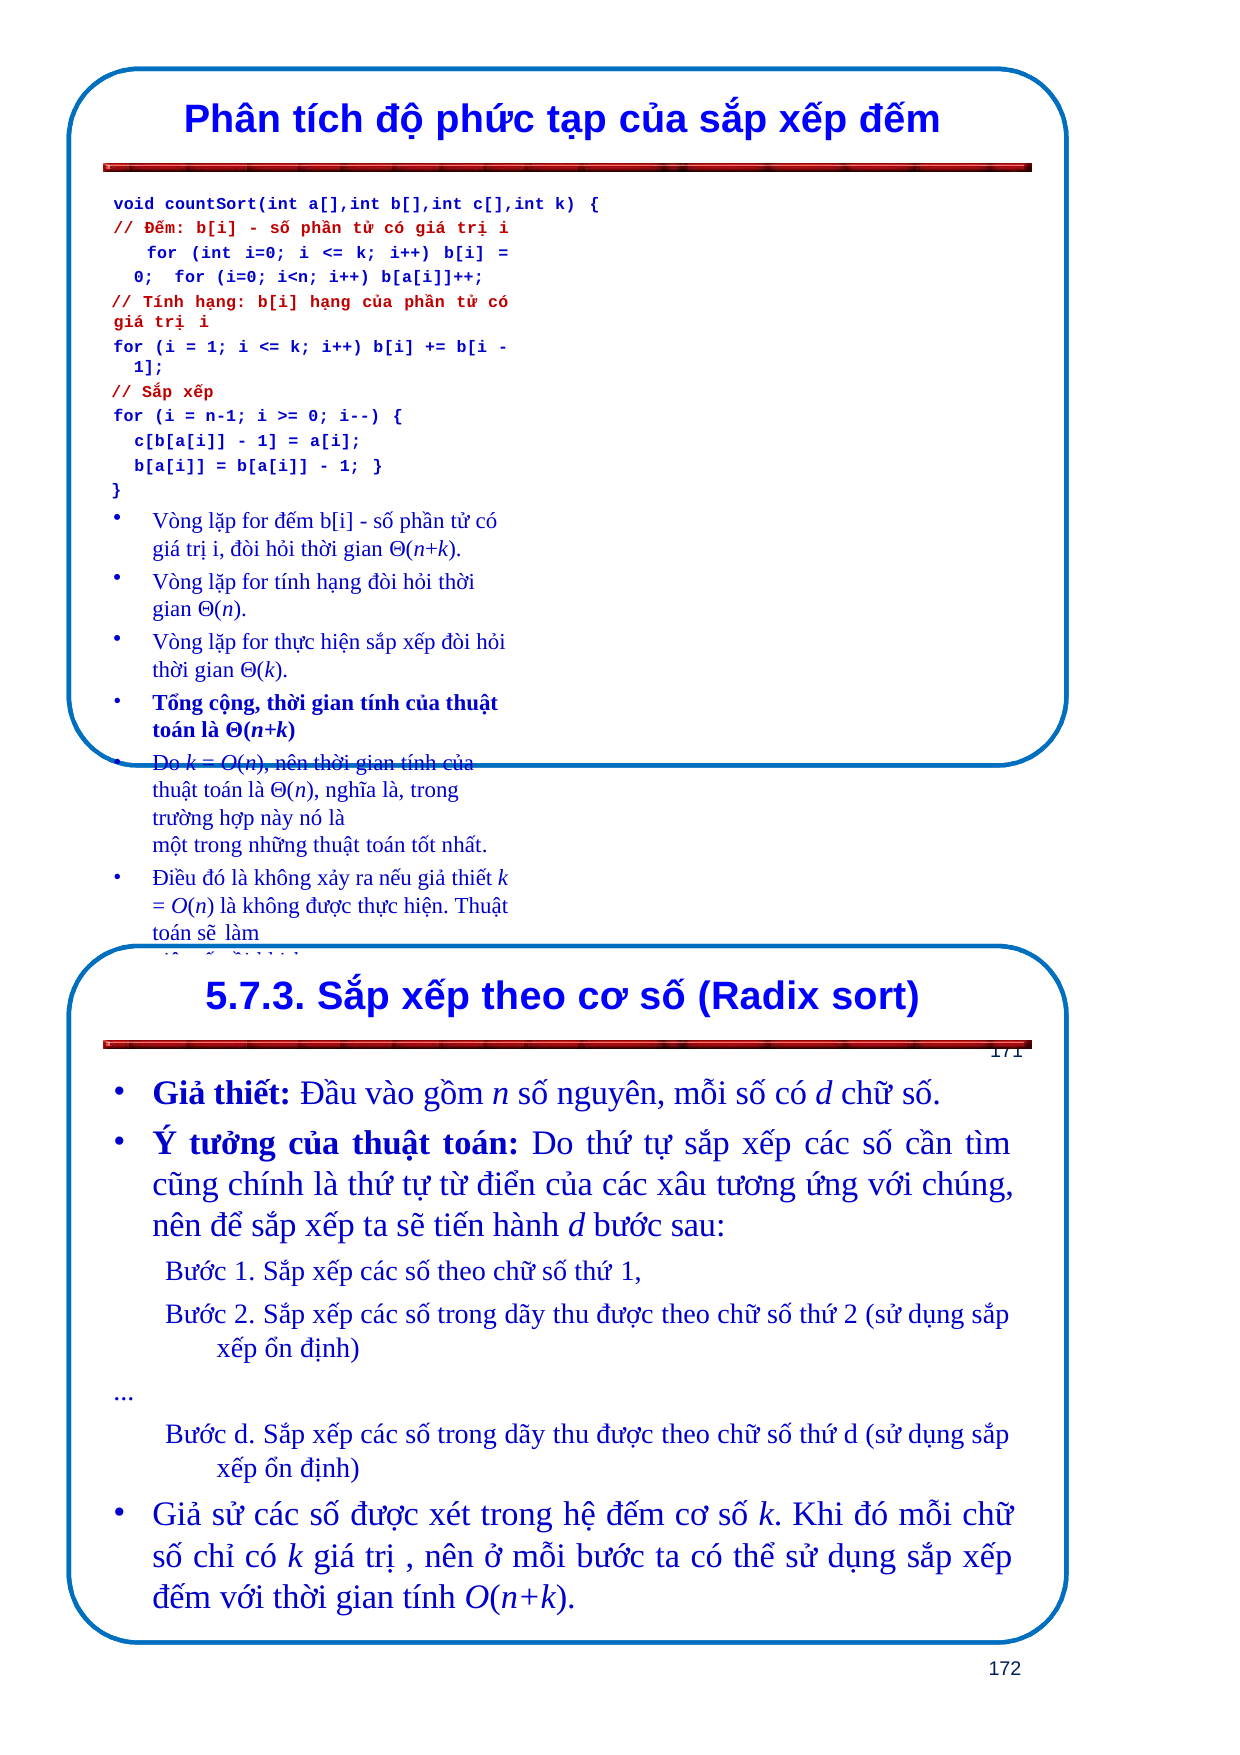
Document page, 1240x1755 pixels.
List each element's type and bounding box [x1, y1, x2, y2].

picture [103, 163, 1032, 172]
text_box [111, 77, 1015, 141]
text_box [66, 186, 1069, 1646]
text_box [986, 1653, 1024, 1680]
